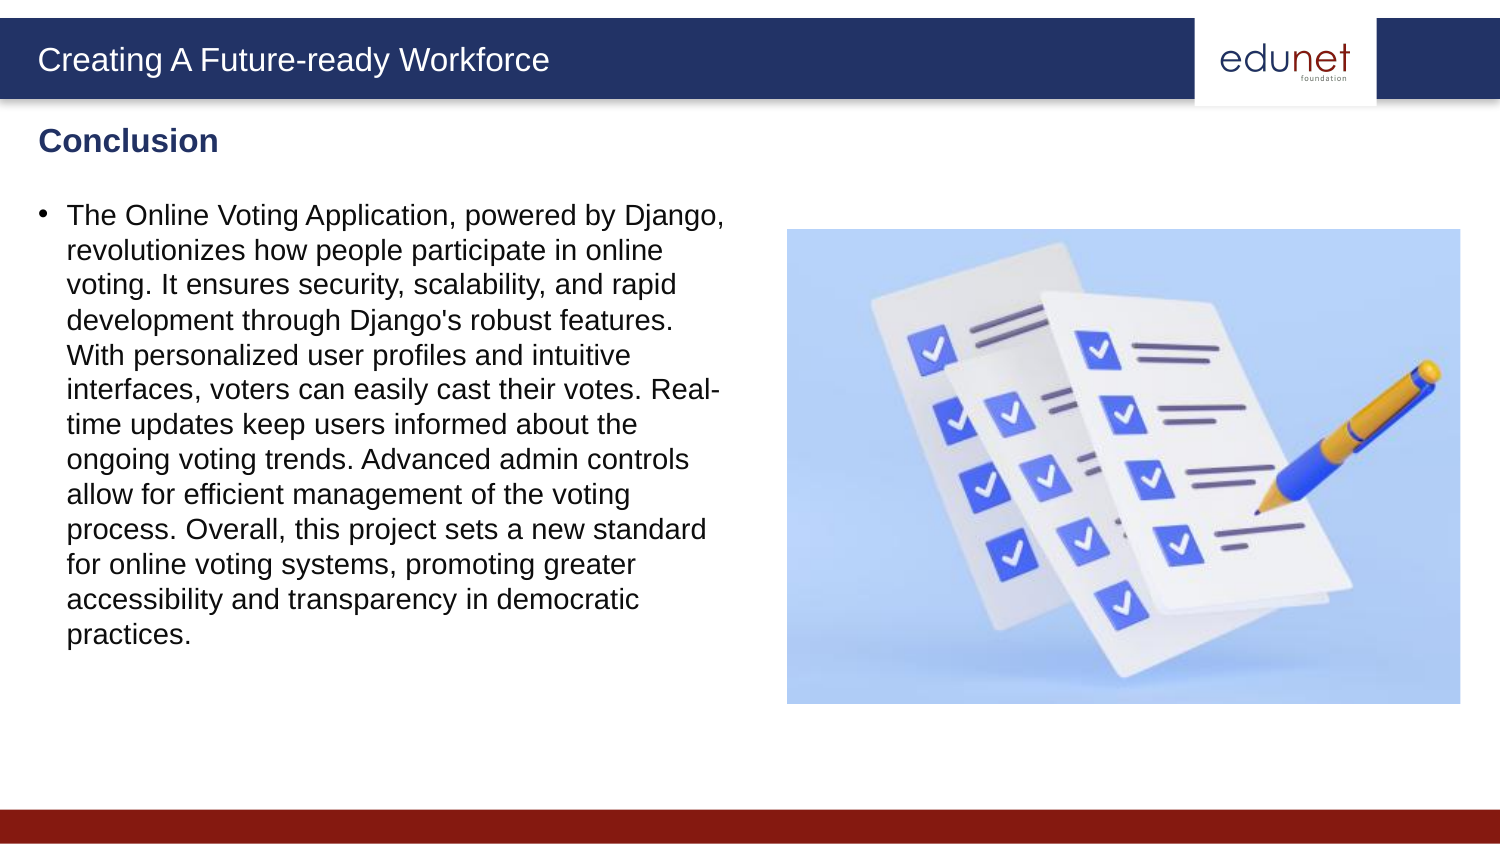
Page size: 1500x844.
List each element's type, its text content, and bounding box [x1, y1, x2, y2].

text_box Conclusion [23, 112, 750, 167]
text_box The Online Voting Application, powered by Django, revolutionizes how people participate in online voting. It ensures security, scalability, and rapid development through Django's robust features. With personalized user profiles and intuitive interfaces, voters can easily cast their votes. Real-time updates keep users informed about the ongoing voting trends. Advanced admin controls allow for efficient management of the voting process. Overall, this project sets a new standard for online voting systems, promoting greater accessibility and transparency in democratic practices. [23, 188, 753, 658]
picture [1215, 38, 1356, 86]
picture [786, 229, 1461, 705]
